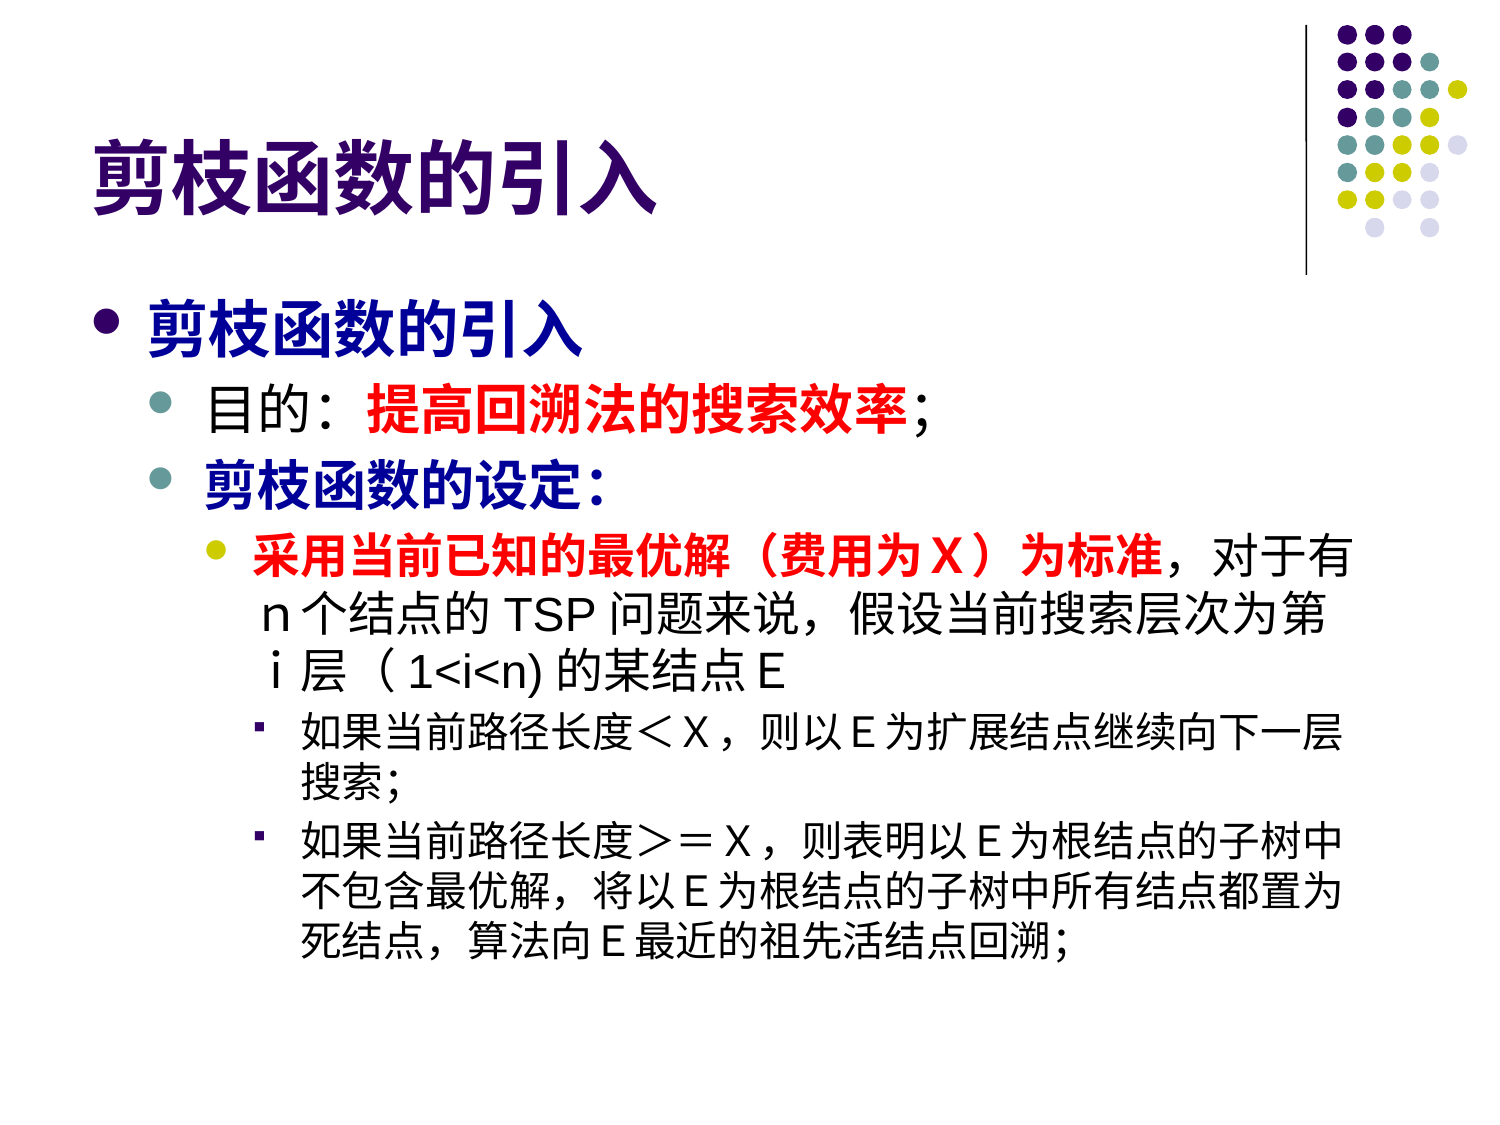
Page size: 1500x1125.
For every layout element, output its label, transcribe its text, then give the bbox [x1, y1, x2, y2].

list 剪枝函数的引入 目的：提高回溯法的搜索效率； 剪枝函数的设定： 采用当前已知的最优解（费用为Ｘ）为标准，对于有ｎ个结点的TSP问题来说，假设当前搜索层次为第ｉ层（1<i<n)的某结点Ｅ 如果当前路径长度＜Ｘ，则以Ｅ为扩展结点继续向下一层搜索； 如果当前路径长度＞＝Ｘ，则表明以Ｅ为根结点的子树中不包含最优解，将以Ｅ为根结点的子树中所有结点都置为死结点，算法向Ｅ最近的祖先活结点回溯； [75, 282, 1388, 1006]
title 剪枝函数的引入 [75, 20, 1313, 233]
